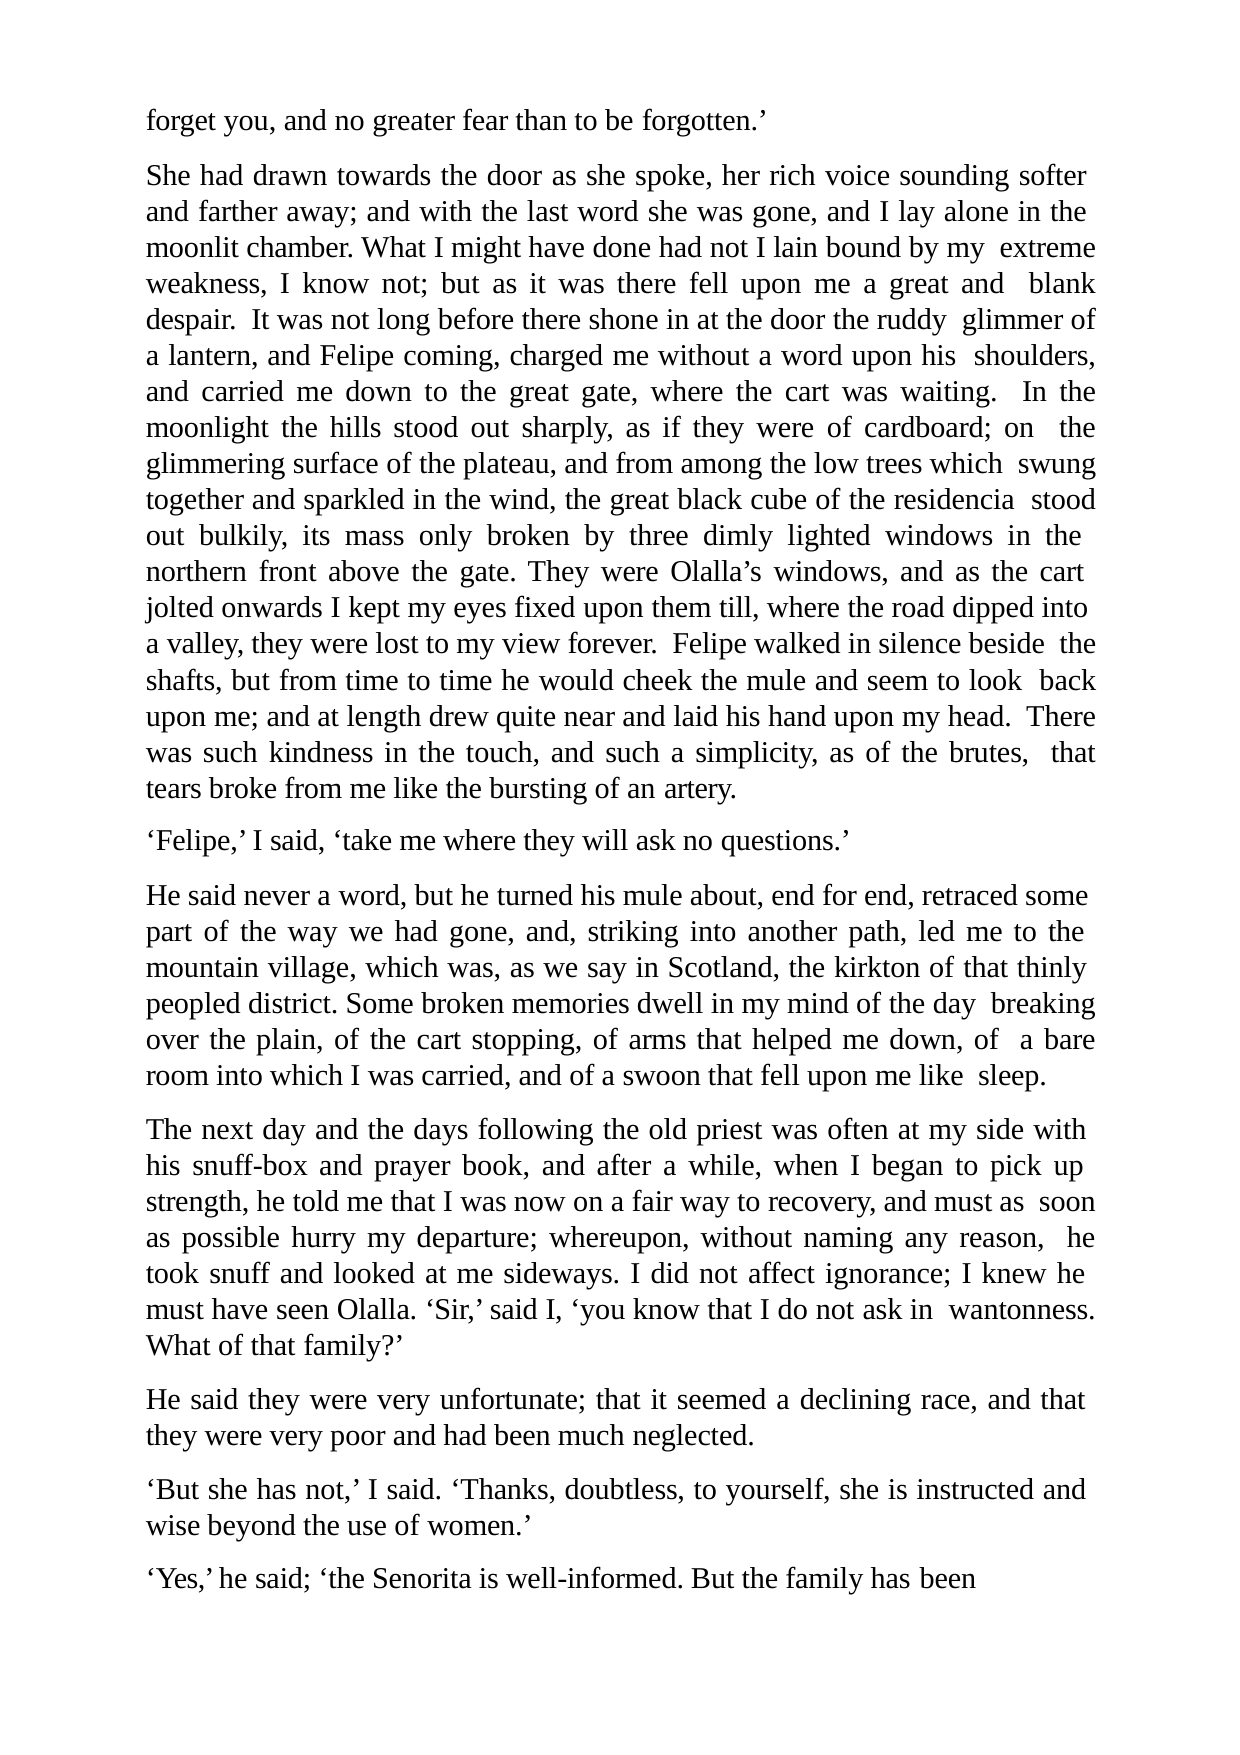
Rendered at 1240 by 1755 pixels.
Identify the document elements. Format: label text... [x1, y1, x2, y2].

text_box forget you, and no greater fear than to be forgotten.’ She had drawn towards the door as she spoke, her rich voice sounding softer and farther away; and with the last word she was gone, and I lay alone in the moonlit chamber. What I might have done had not I lain bound by my extreme weakness, I know not; but as it was there fell upon me a great and blank despair. It was not long before there shone in at the door the ruddy glimmer of a lantern, and Felipe coming, charged me without a word upon his shoulders, and carried me down to the great gate, where the cart was waiting. In the moonlight the hills stood out sharply, as if they were of cardboard; on the glimmering surface of the plateau, and from among the low trees which swung together and sparkled in the wind, the great black cube of the residencia stood out bulkily, its mass only broken by three dimly lighted windows in the northern front above the gate. They were Olalla’s windows, and as the cart jolted onwards I kept my eyes fixed upon them till, where the road dipped into a valley, they were lost to my view forever. Felipe walked in silence beside the shafts, but from time to time he would cheek the mule and seem to look back upon me; and at length drew quite near and laid his hand upon my head. There was such kindness in the touch, and such a simplicity, as of the brutes, that tears broke from me like the bursting of an artery. ‘Felipe,’ I said, ‘take me where they will ask no questions.’ He said never a word, but he turned his mule about, end for end, retraced some part of the way we had gone, and, striking into another path, led me to the mountain village, which was, as we say in Scotland, the kirkton of that thinly peopled district. Some broken memories dwell in my mind of the day breaking over the plain, of the cart stopping, of arms that helped me down, of a bare room into which I was carried, and of a swoon that fell upon me like sleep. The next day and the days following the old priest was often at my side with his snuff-box and prayer book, and after a while, when I began to pick up strength, he told me that I was now on a fair way to recovery, and must as soon as possible hurry my departure; whereupon, without naming any reason, he took snuff and looked at me sideways. I did not affect ignorance; I knew he must have seen Olalla. ‘Sir,’ said I, ‘you know that I do not ask in wantonness. What of that family?’ He said they were very unfortunate; that it seemed a declining race, and that they were very poor and had been much neglected. ‘But she has not,’ I said. ‘Thanks, doubtless, to yourself, she is instructed and wise beyond the use of women.’ ‘Yes,’ he said; ‘the Senorita is well-informed. But the family has been [143, 80, 1097, 1595]
